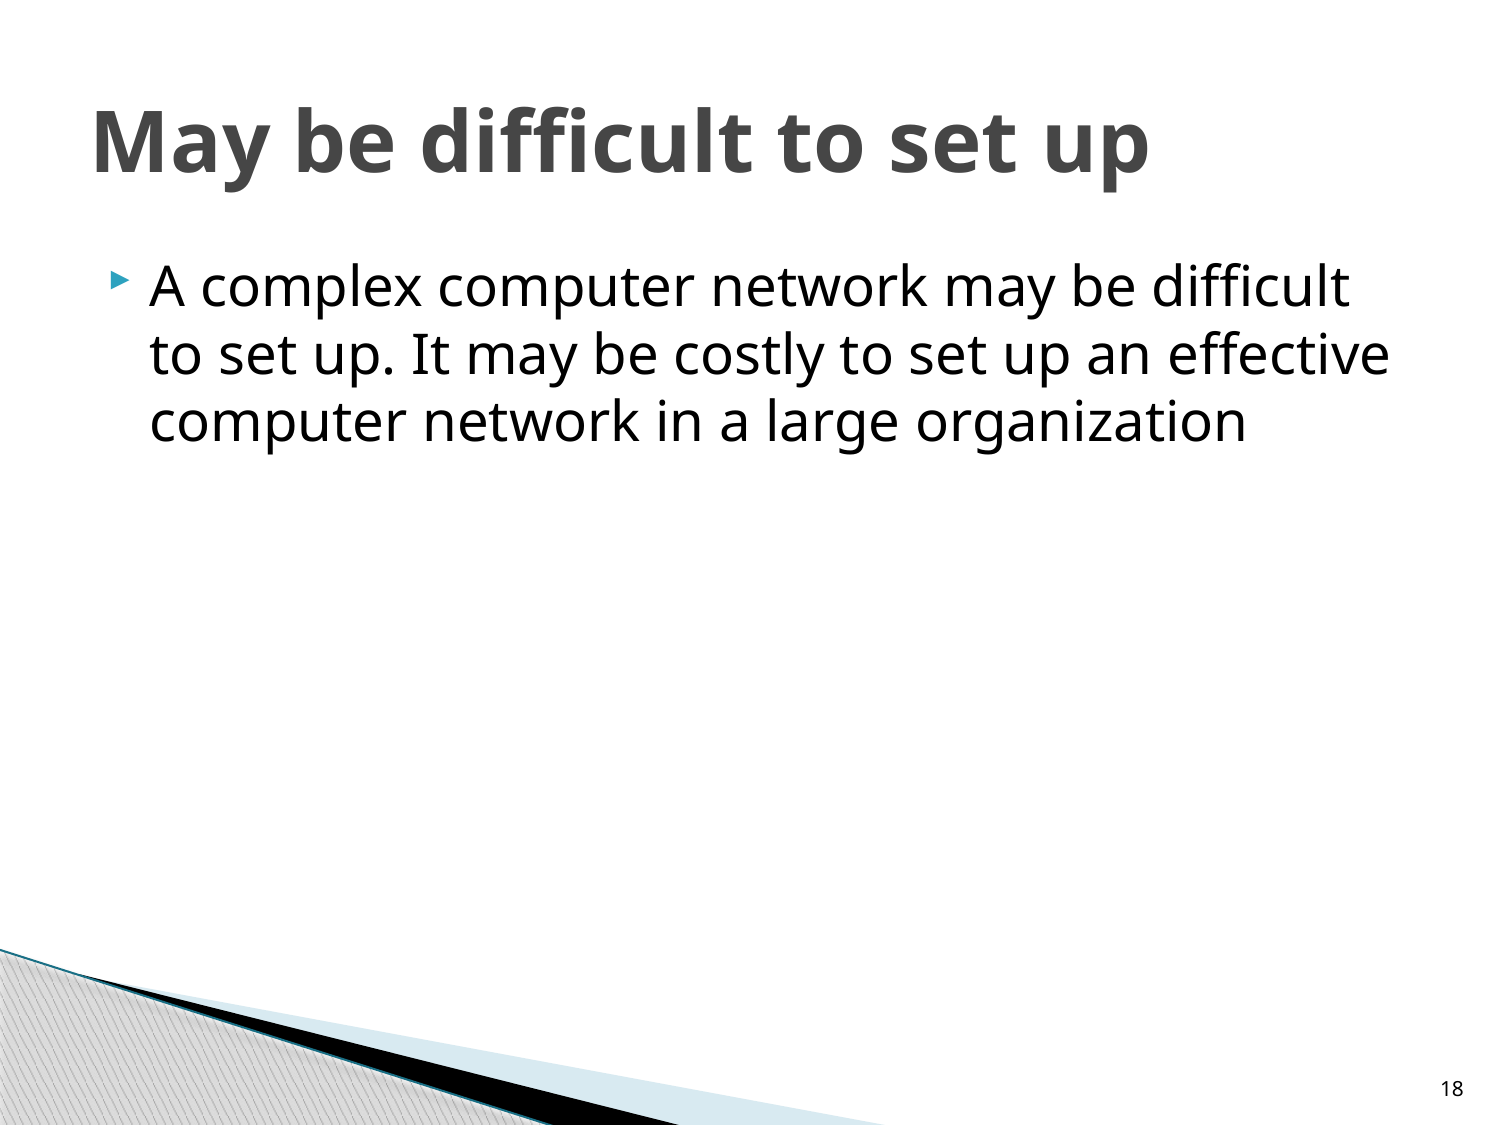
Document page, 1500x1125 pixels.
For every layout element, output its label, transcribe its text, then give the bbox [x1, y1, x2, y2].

slide_number 18 [1418, 1051, 1479, 1112]
title May be difficult to set up [75, 45, 1425, 233]
list A complex computer network may be difficult to set up. It may be costly to set up an effective computer network in a large organization [75, 243, 1425, 986]
